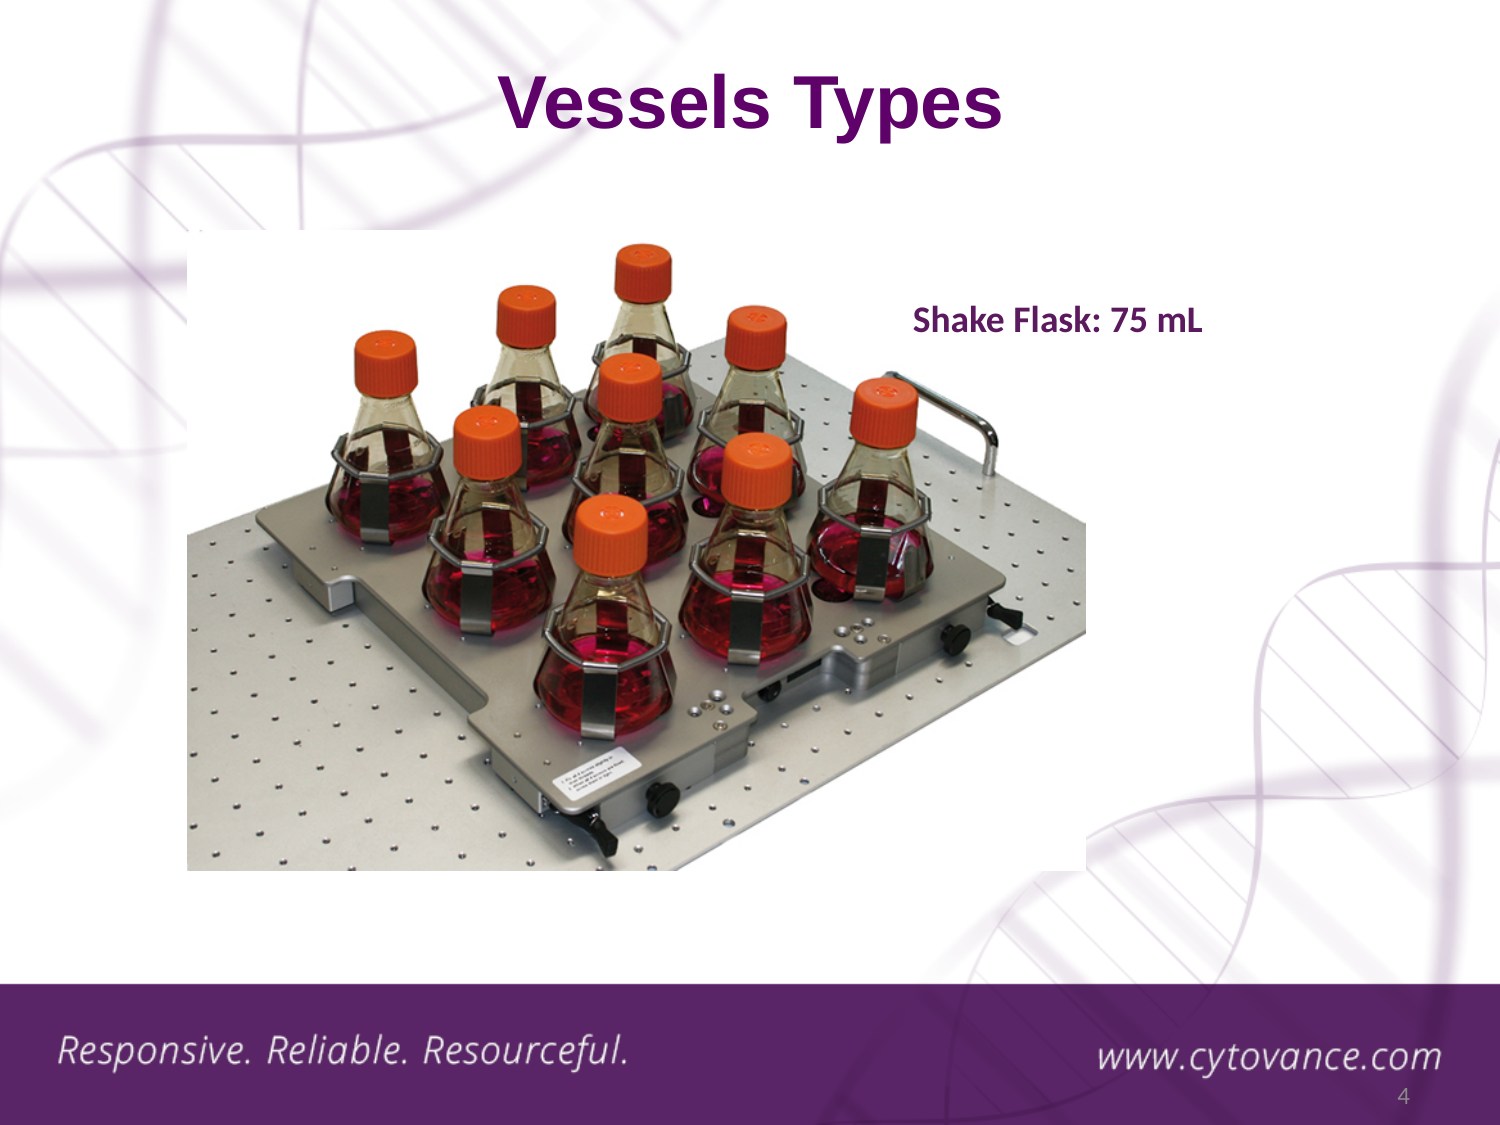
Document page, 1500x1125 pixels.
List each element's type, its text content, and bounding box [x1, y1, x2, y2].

title Vessels Types [75, 46, 1426, 129]
picture [0, 0, 1500, 1125]
text_box Shake Flask: 75 mL [1090, 287, 1277, 348]
slide_number 4 [1087, 1064, 1425, 1125]
